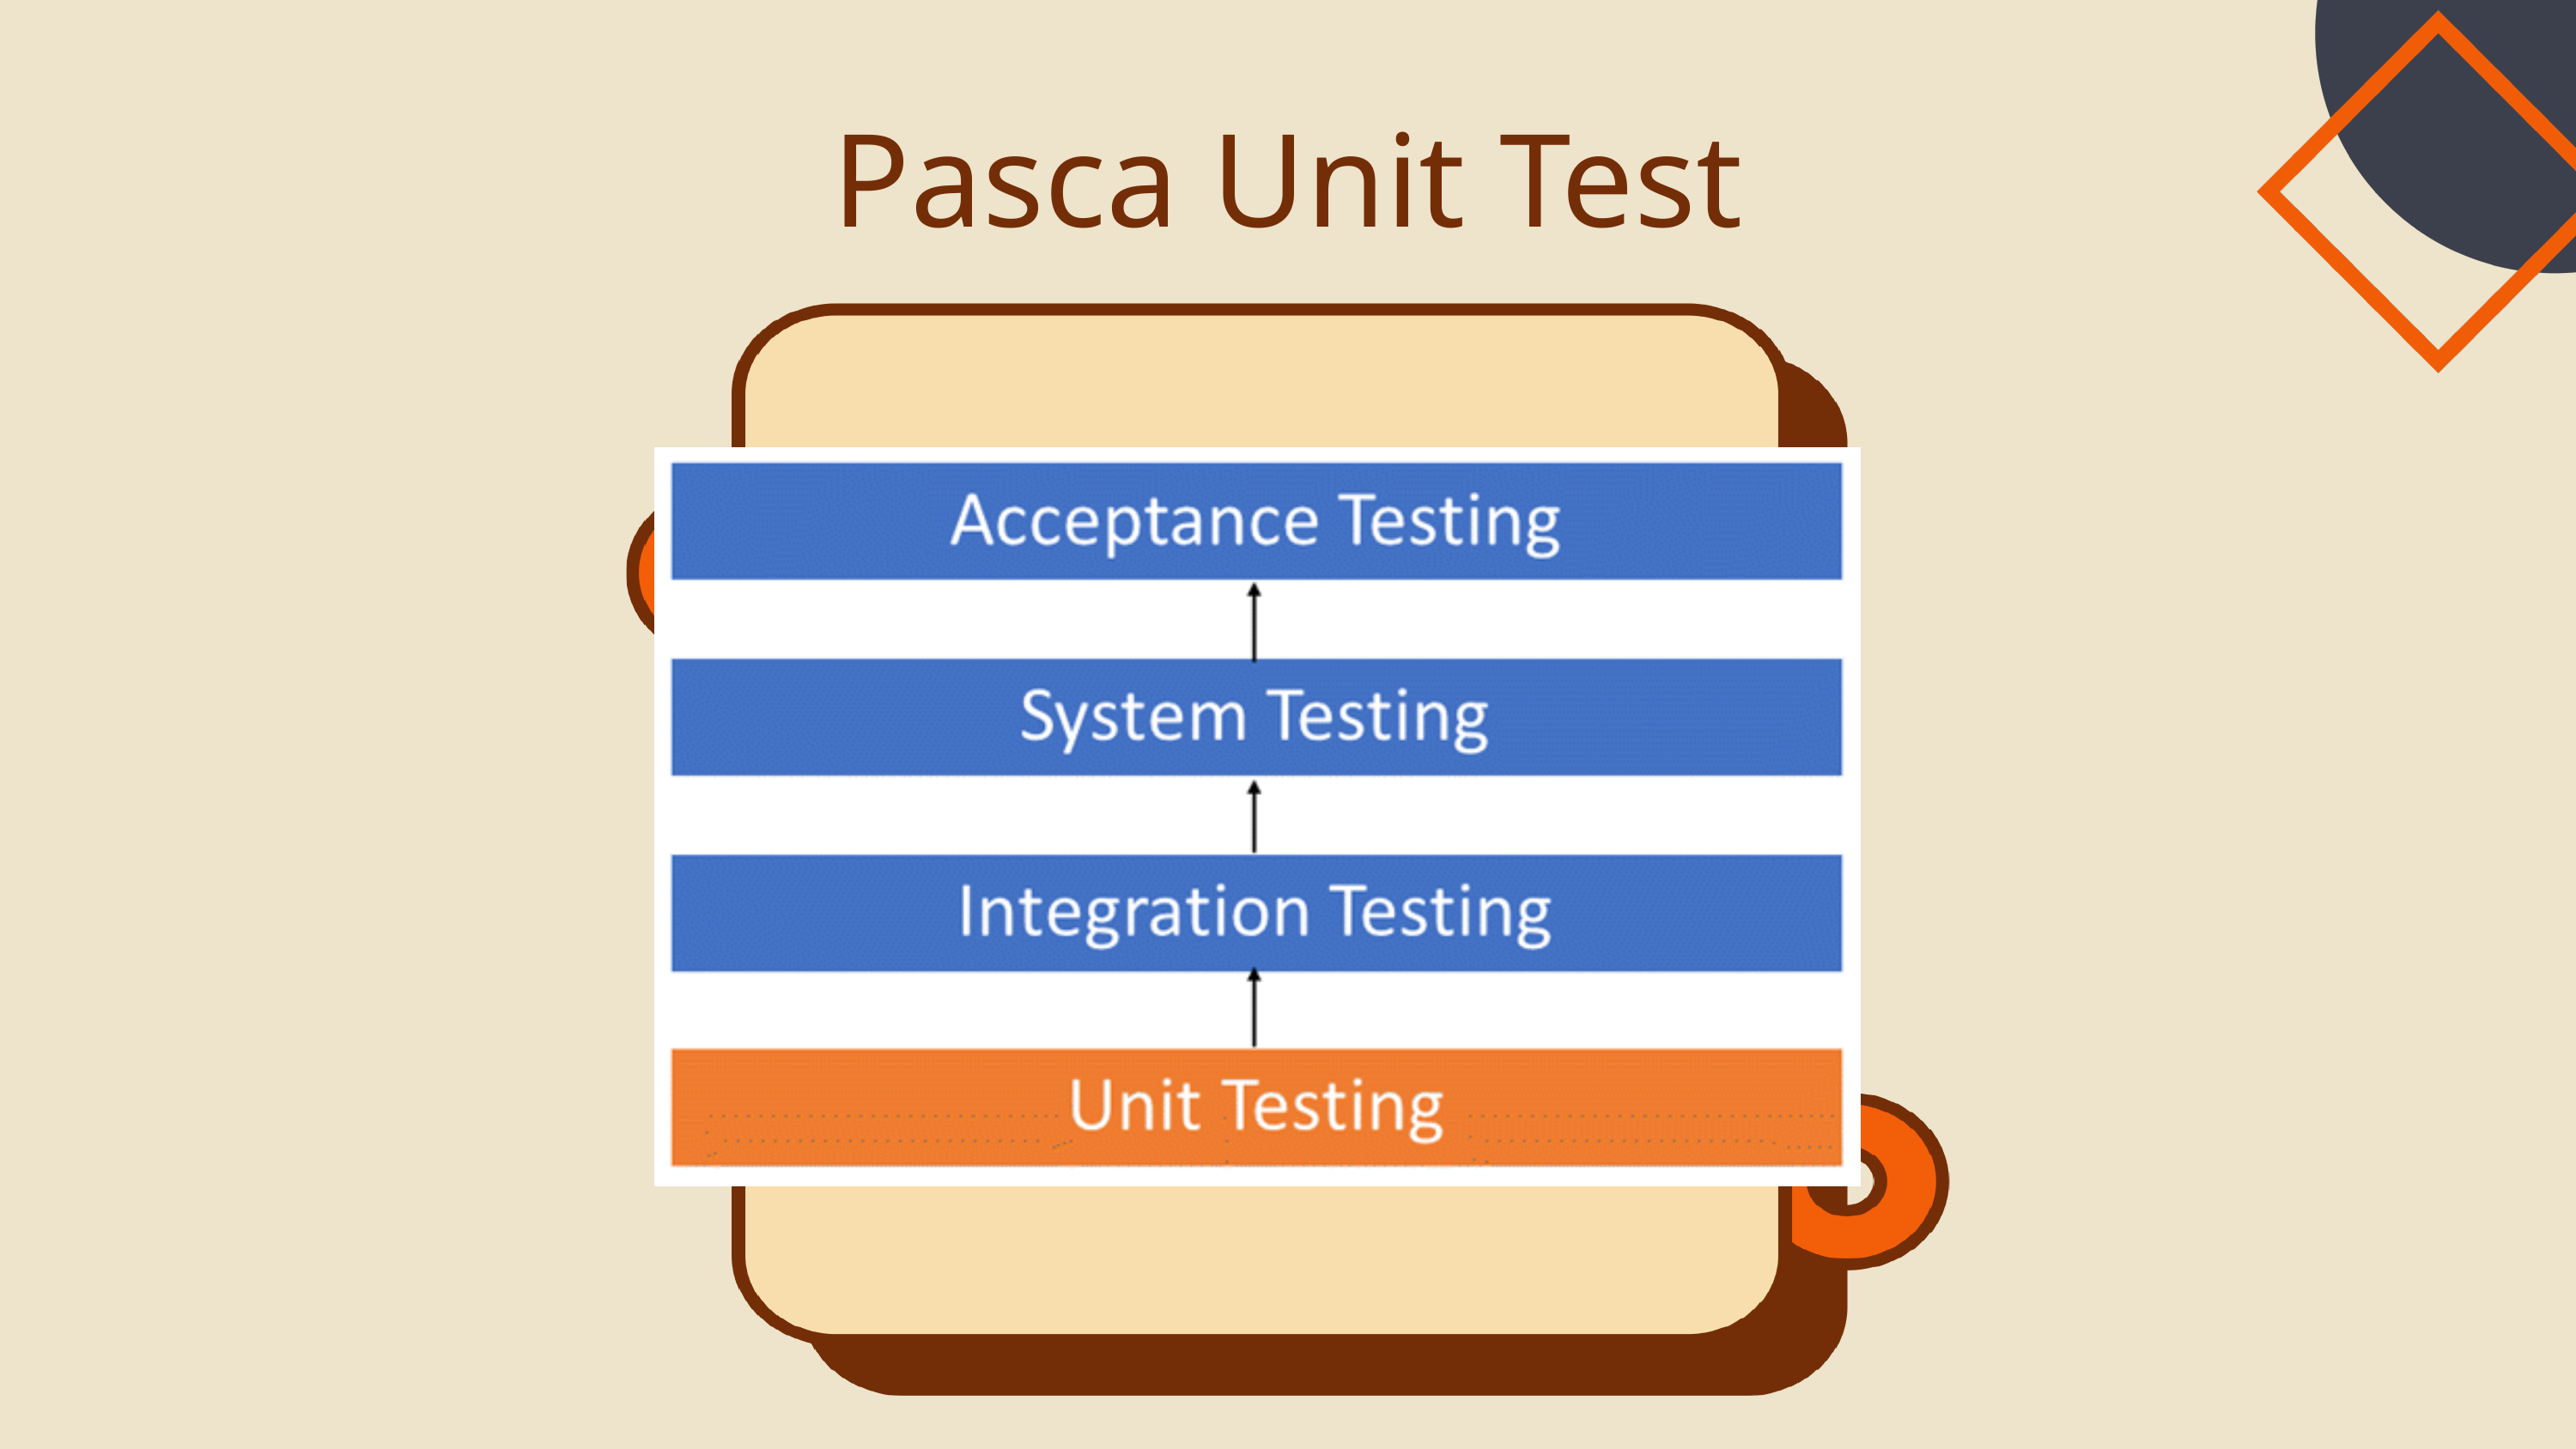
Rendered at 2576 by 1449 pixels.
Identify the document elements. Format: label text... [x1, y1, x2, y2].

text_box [193, 1231, 2112, 1313]
text_box [626, 458, 1950, 1231]
text_box [626, 303, 1950, 367]
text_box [463, 367, 2383, 449]
picture [653, 447, 1861, 1186]
text_box [2257, 0, 2576, 373]
text_box Pasca Unit Test [567, 72, 2008, 253]
text_box [626, 1322, 1950, 1396]
